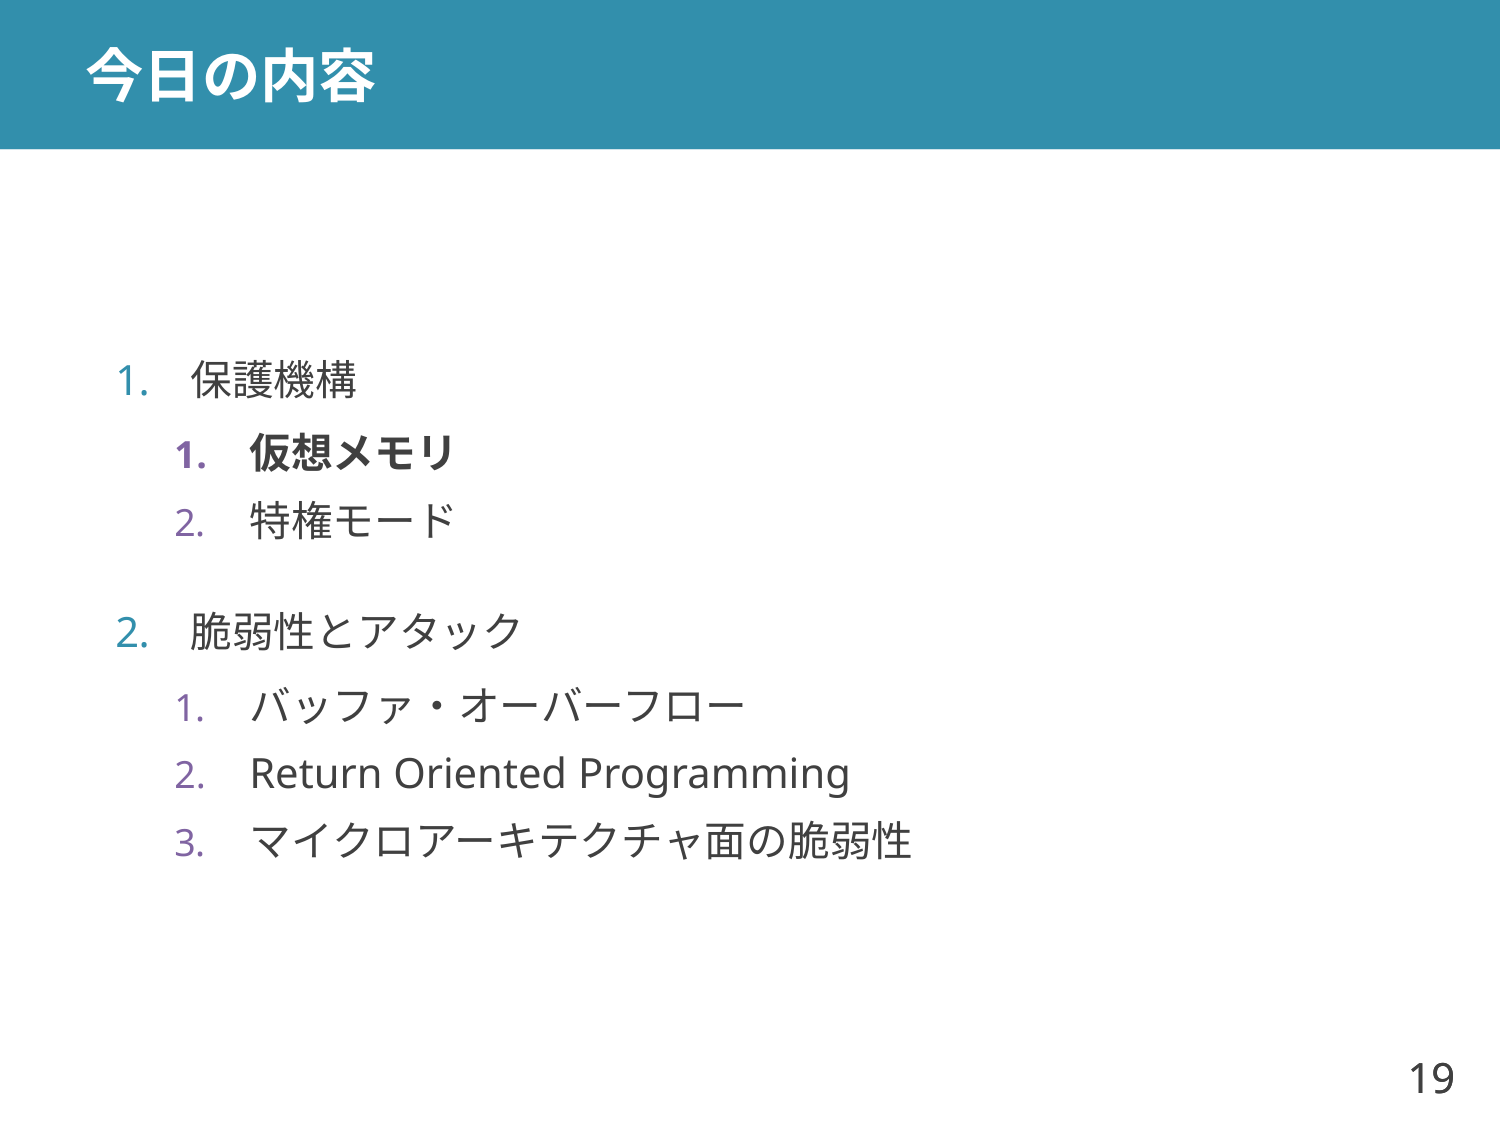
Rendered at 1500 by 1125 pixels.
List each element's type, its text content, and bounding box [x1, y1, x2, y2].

title 今日の内容 [70, 0, 1500, 150]
list 保護機構 仮想メモリ 特権モード 脆弱性とアタック バッファ・オーバーフロー Return Oriented Programming マイクロアーキテクチャ面の脆弱性 [100, 178, 1459, 1036]
